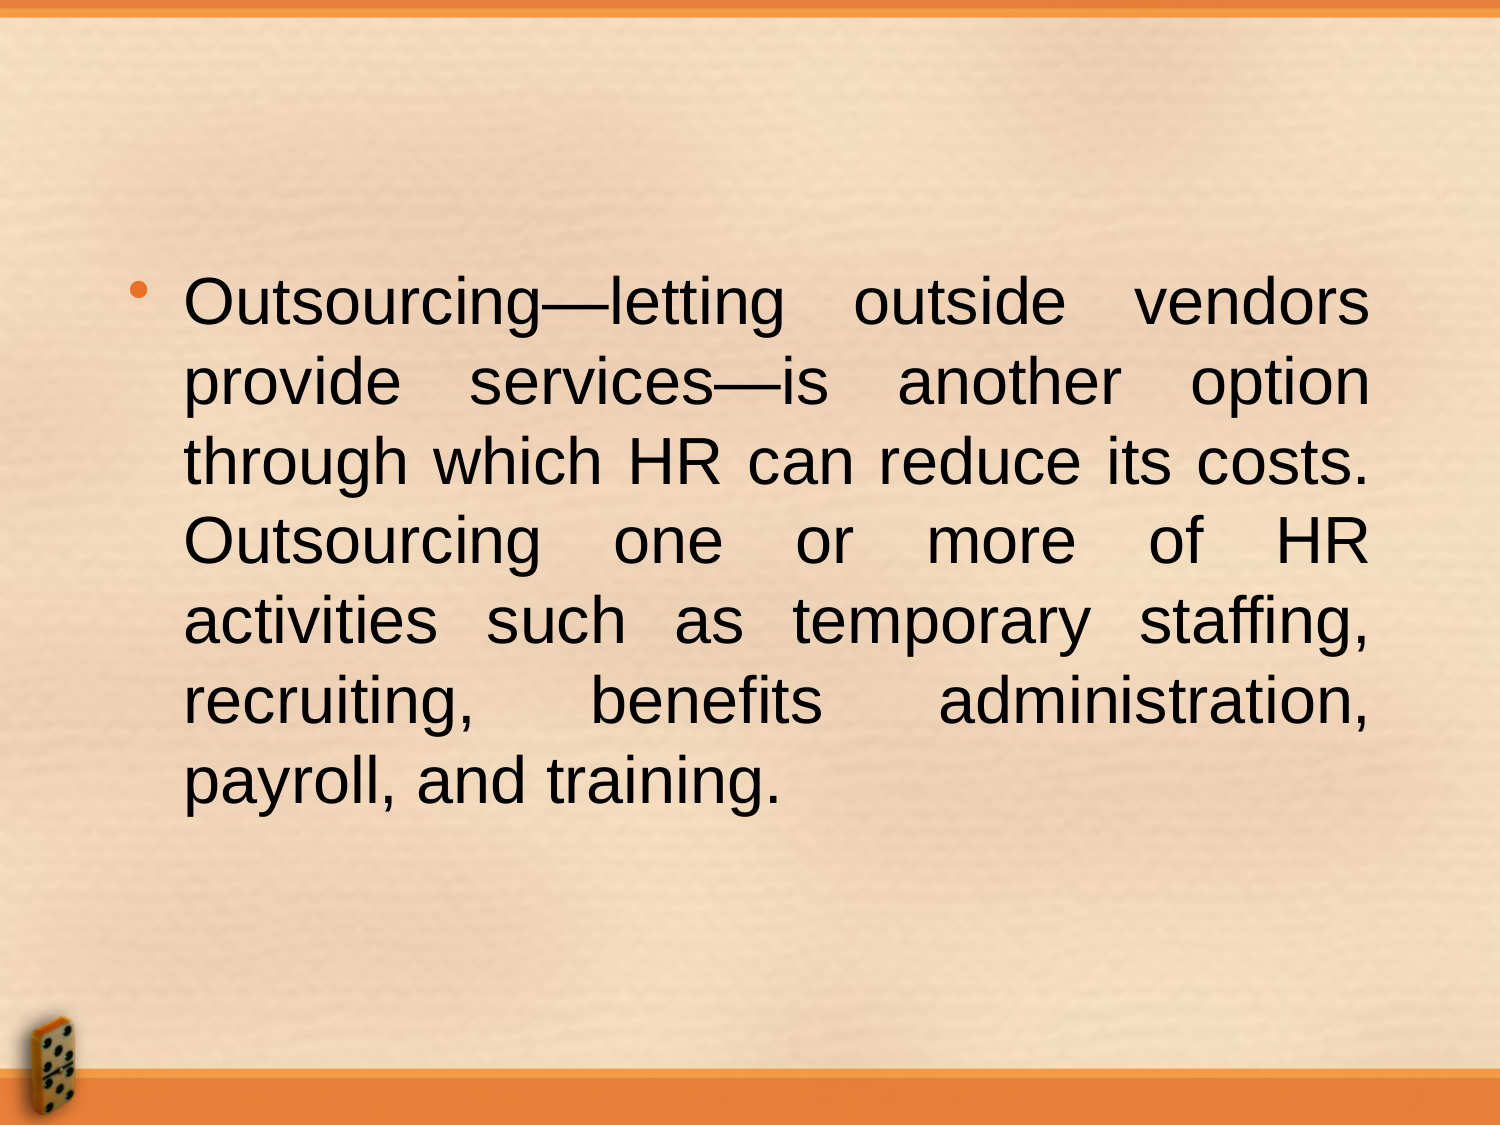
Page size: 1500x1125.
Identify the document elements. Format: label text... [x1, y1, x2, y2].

picture [0, 0, 1500, 1125]
list Outsourcing—letting outside vendors provide services—is another option through which HR can reduce its costs. Outsourcing one or more of HR activities such as temporary staffing, recruiting, benefits administration, payroll, and training. [112, 249, 1388, 1025]
